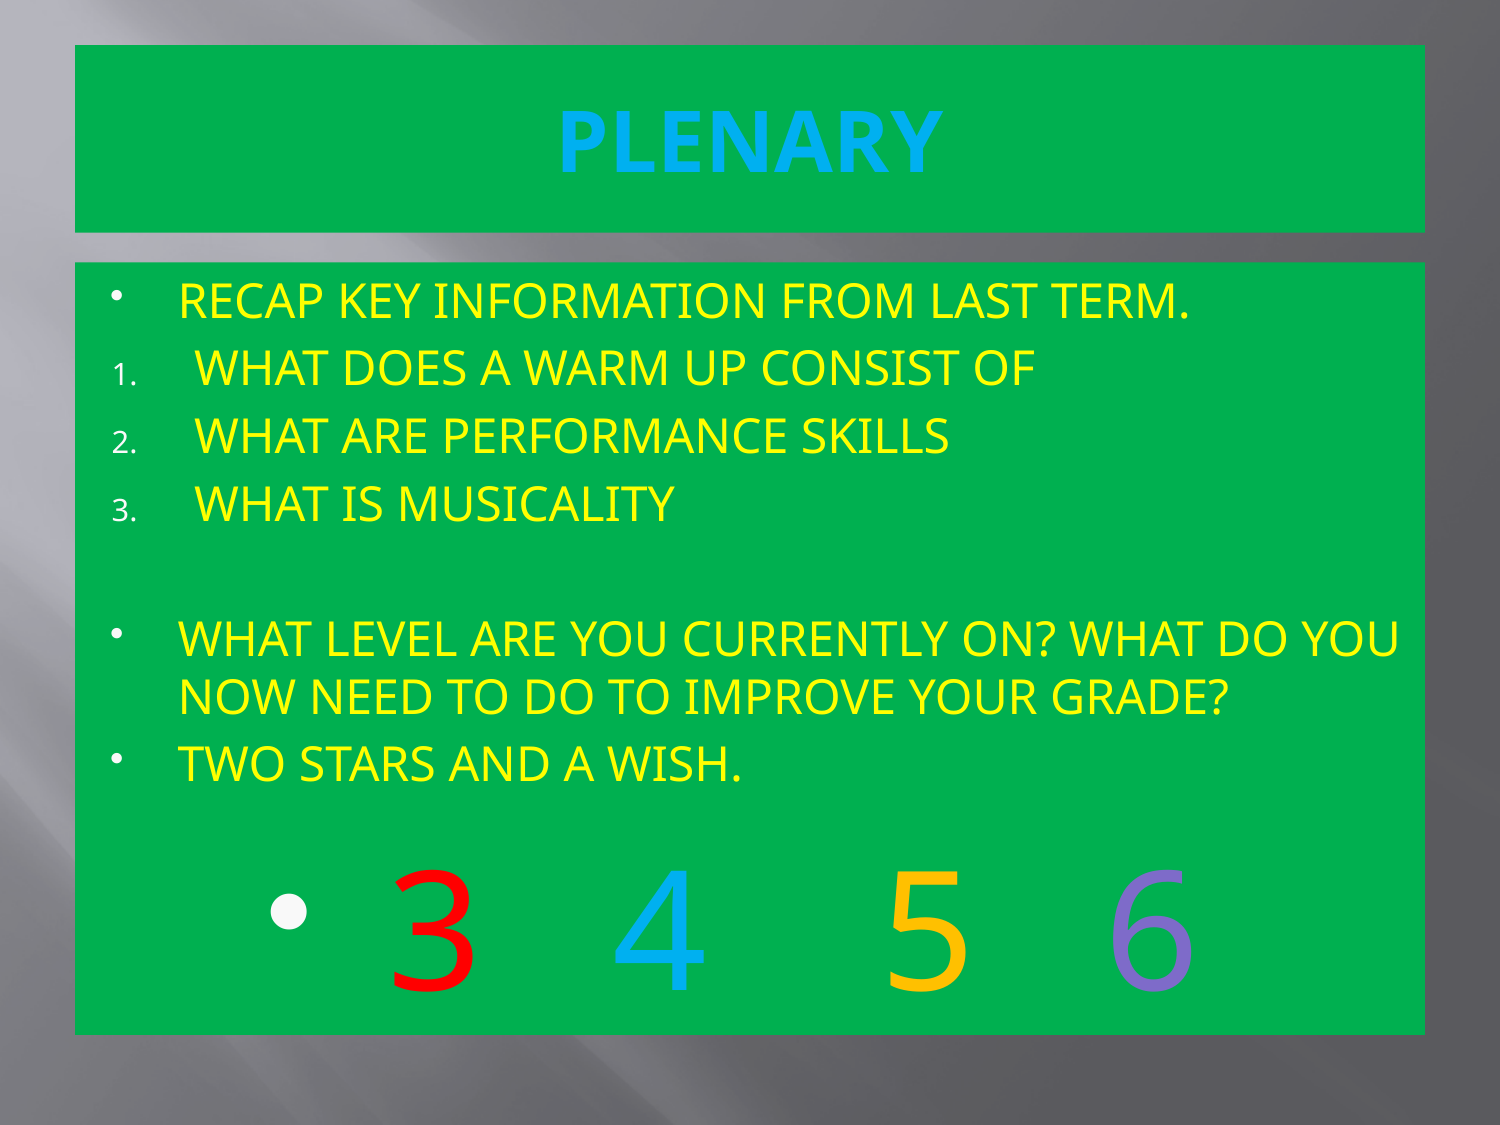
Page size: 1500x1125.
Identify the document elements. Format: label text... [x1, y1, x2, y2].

title PLENARY [75, 45, 1425, 233]
list RECAP KEY INFORMATION FROM LAST TERM. WHAT DOES A WARM UP CONSIST OF WHAT ARE PERFORMANCE SKILLS WHAT IS MUSICALITY WHAT LEVEL ARE YOU CURRENTLY ON? WHAT DO YOU NOW NEED TO DO TO IMPROVE YOUR GRADE? TWO STARS AND A WISH. 3 4 5 6 [75, 262, 1425, 1035]
